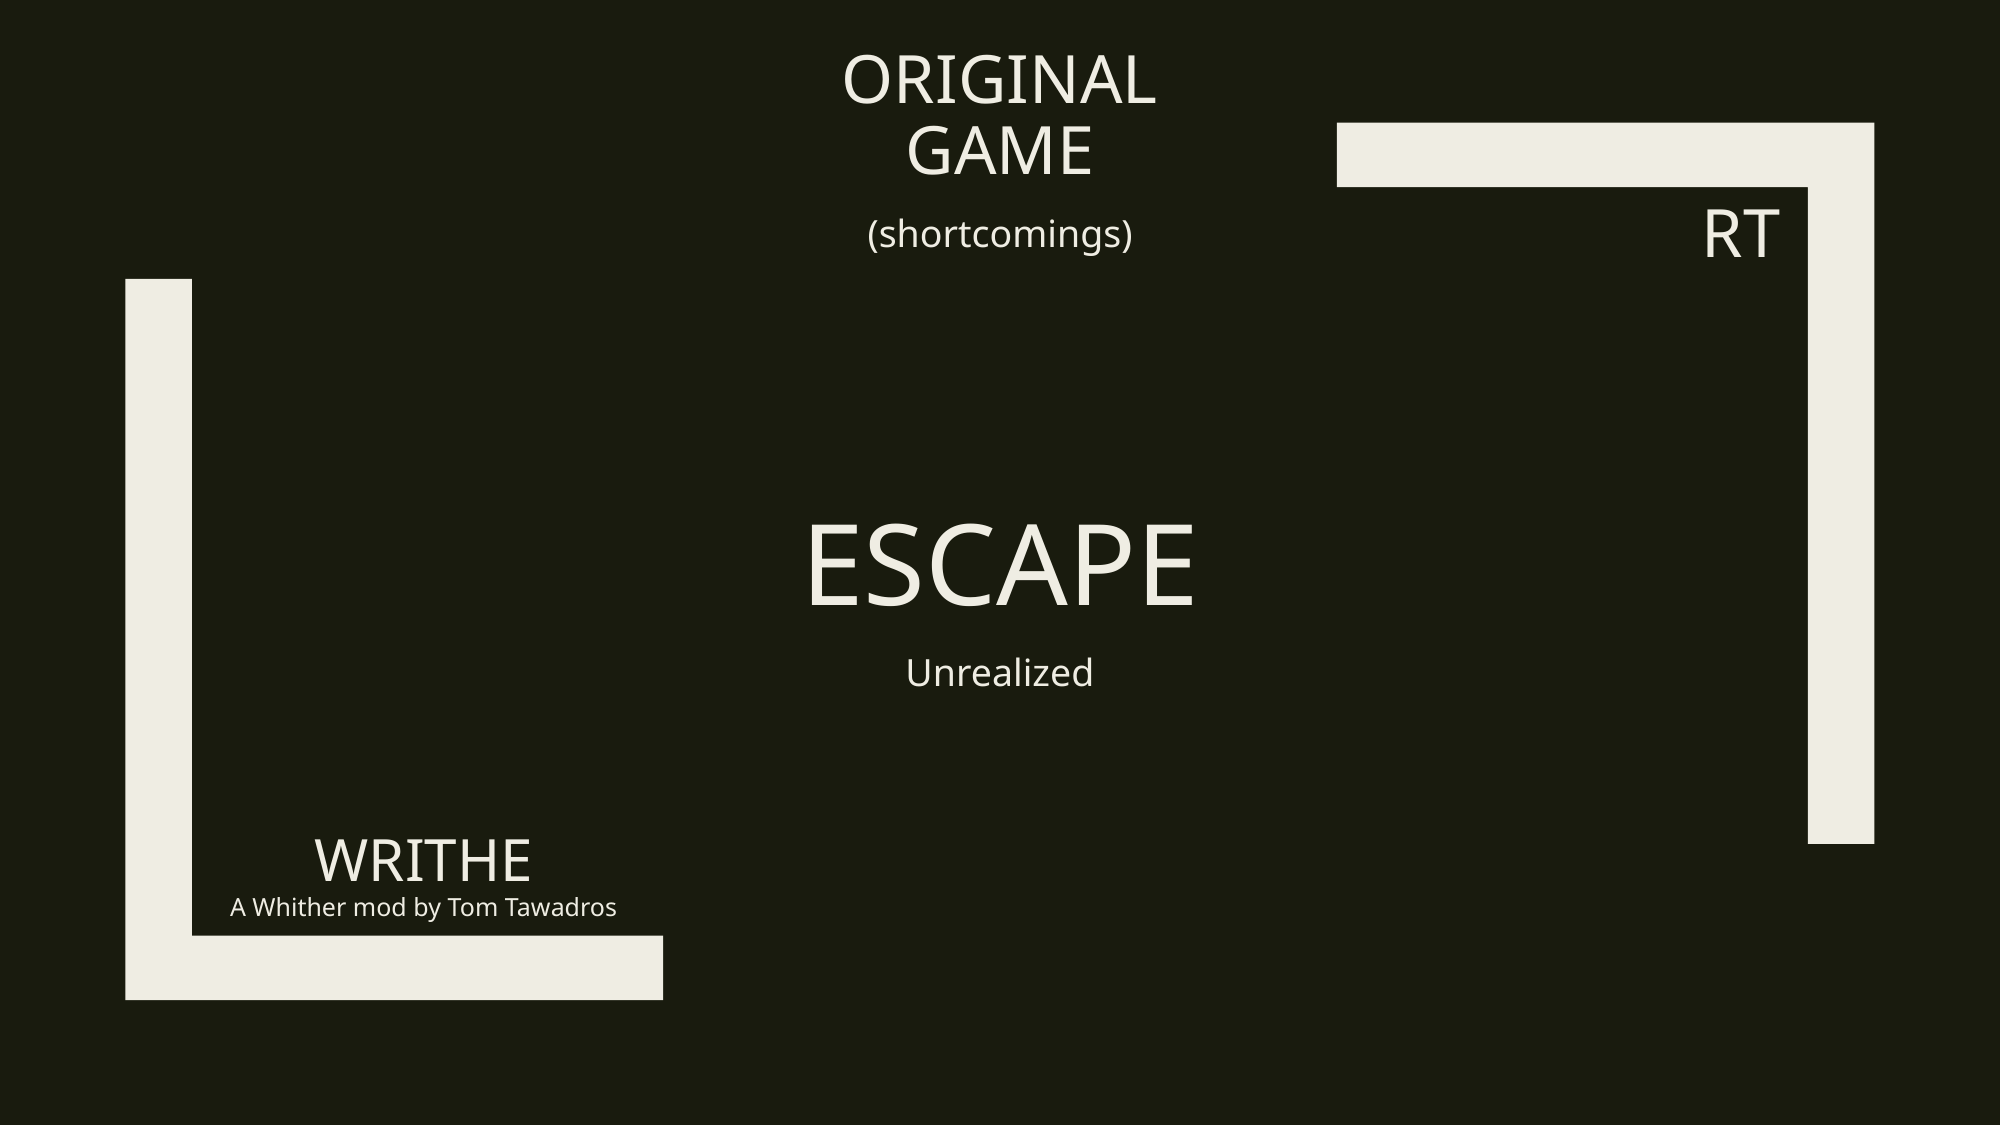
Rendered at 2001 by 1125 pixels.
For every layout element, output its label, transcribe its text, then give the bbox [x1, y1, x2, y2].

text_box ESCAPE [640, 488, 1360, 637]
subtitle A Whither mod by Tom Tawadros [201, 880, 647, 935]
text_box [124, 278, 664, 1001]
text_box [1336, 122, 1875, 845]
text_box Unrealized [777, 636, 1223, 724]
text_box Original GAME [731, 48, 1269, 197]
title Writhe [193, 810, 664, 902]
text_box (shortcomings) [777, 196, 1223, 284]
text_box DISCOMFORT [1383, 187, 1796, 279]
